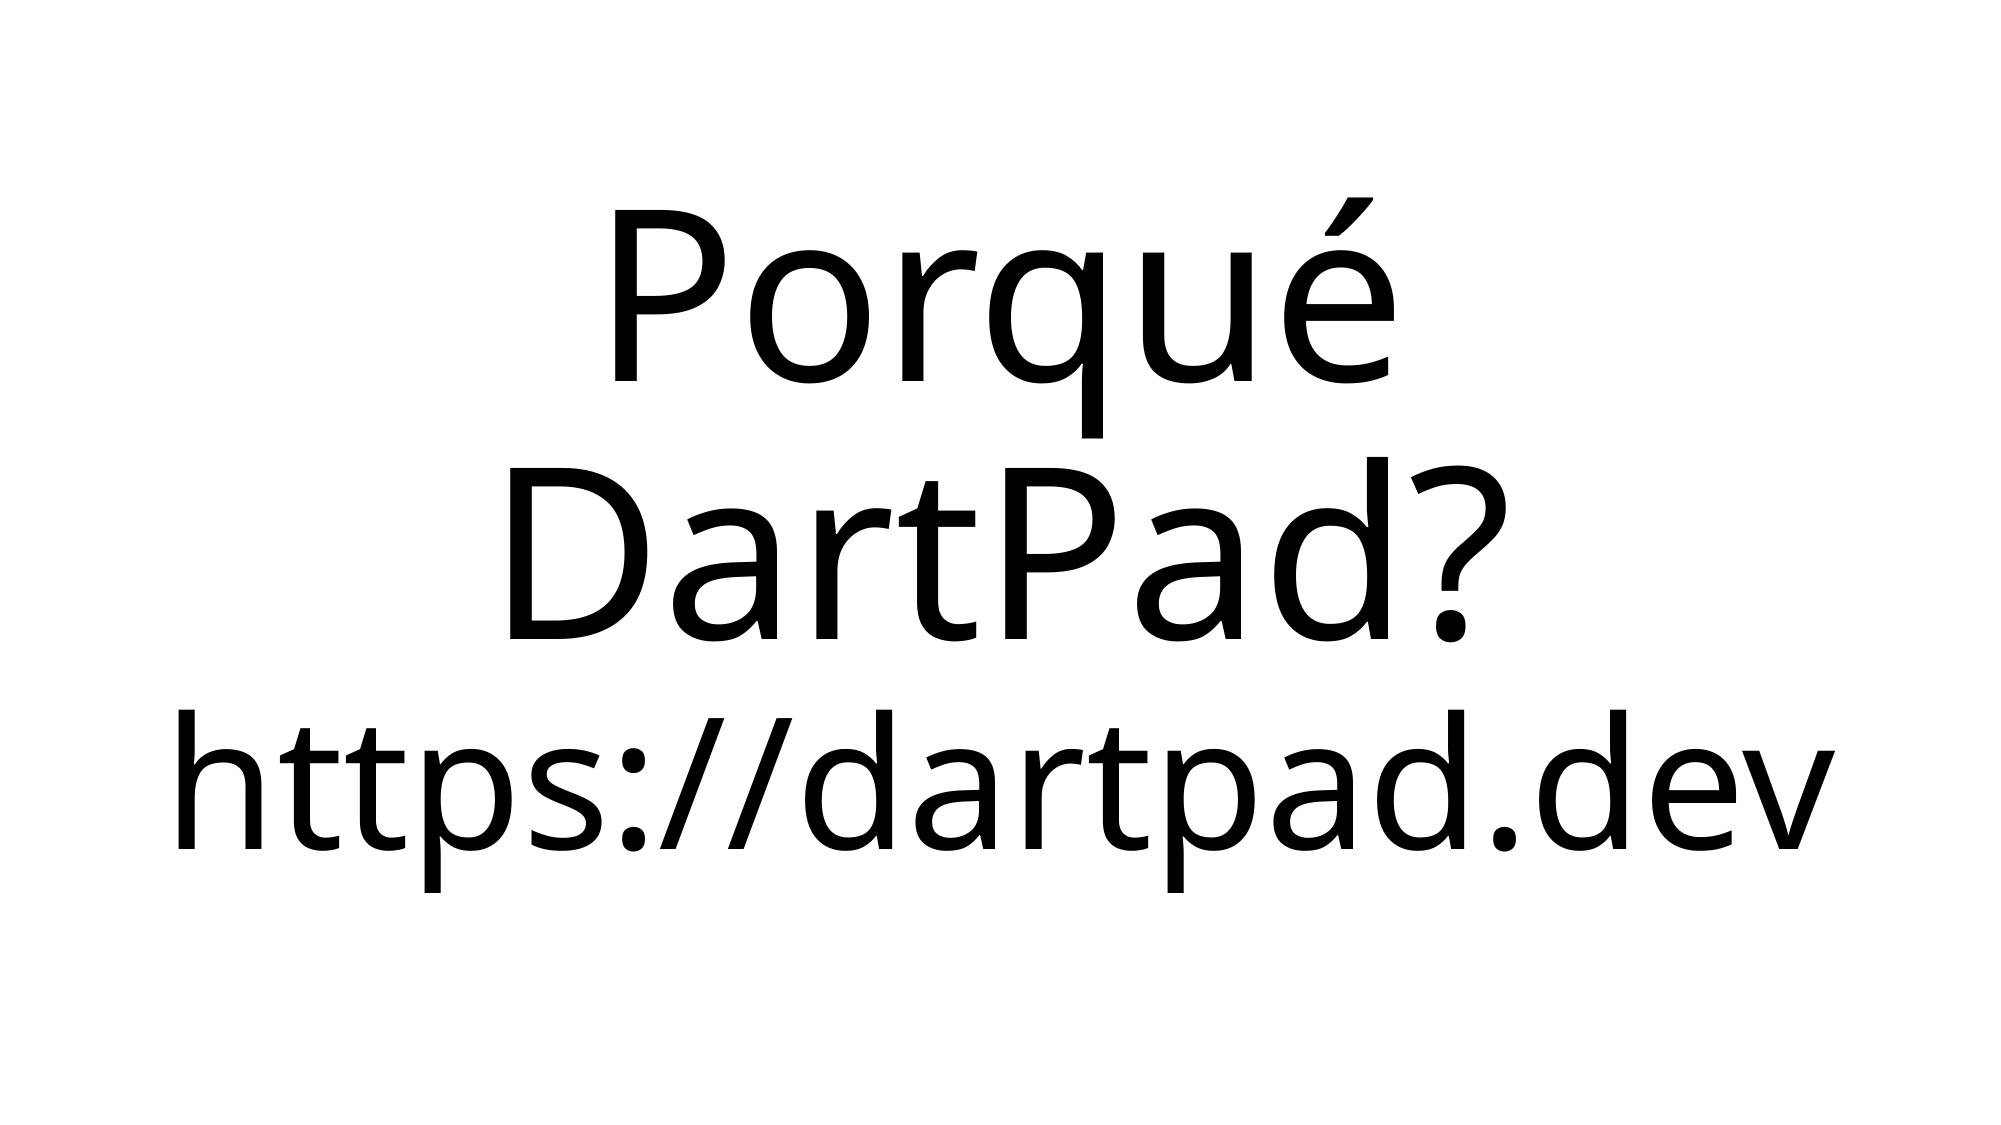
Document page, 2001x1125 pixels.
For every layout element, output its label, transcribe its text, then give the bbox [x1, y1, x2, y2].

title Porqué DartPad? https://dartpad.dev [137, 59, 1863, 1004]
